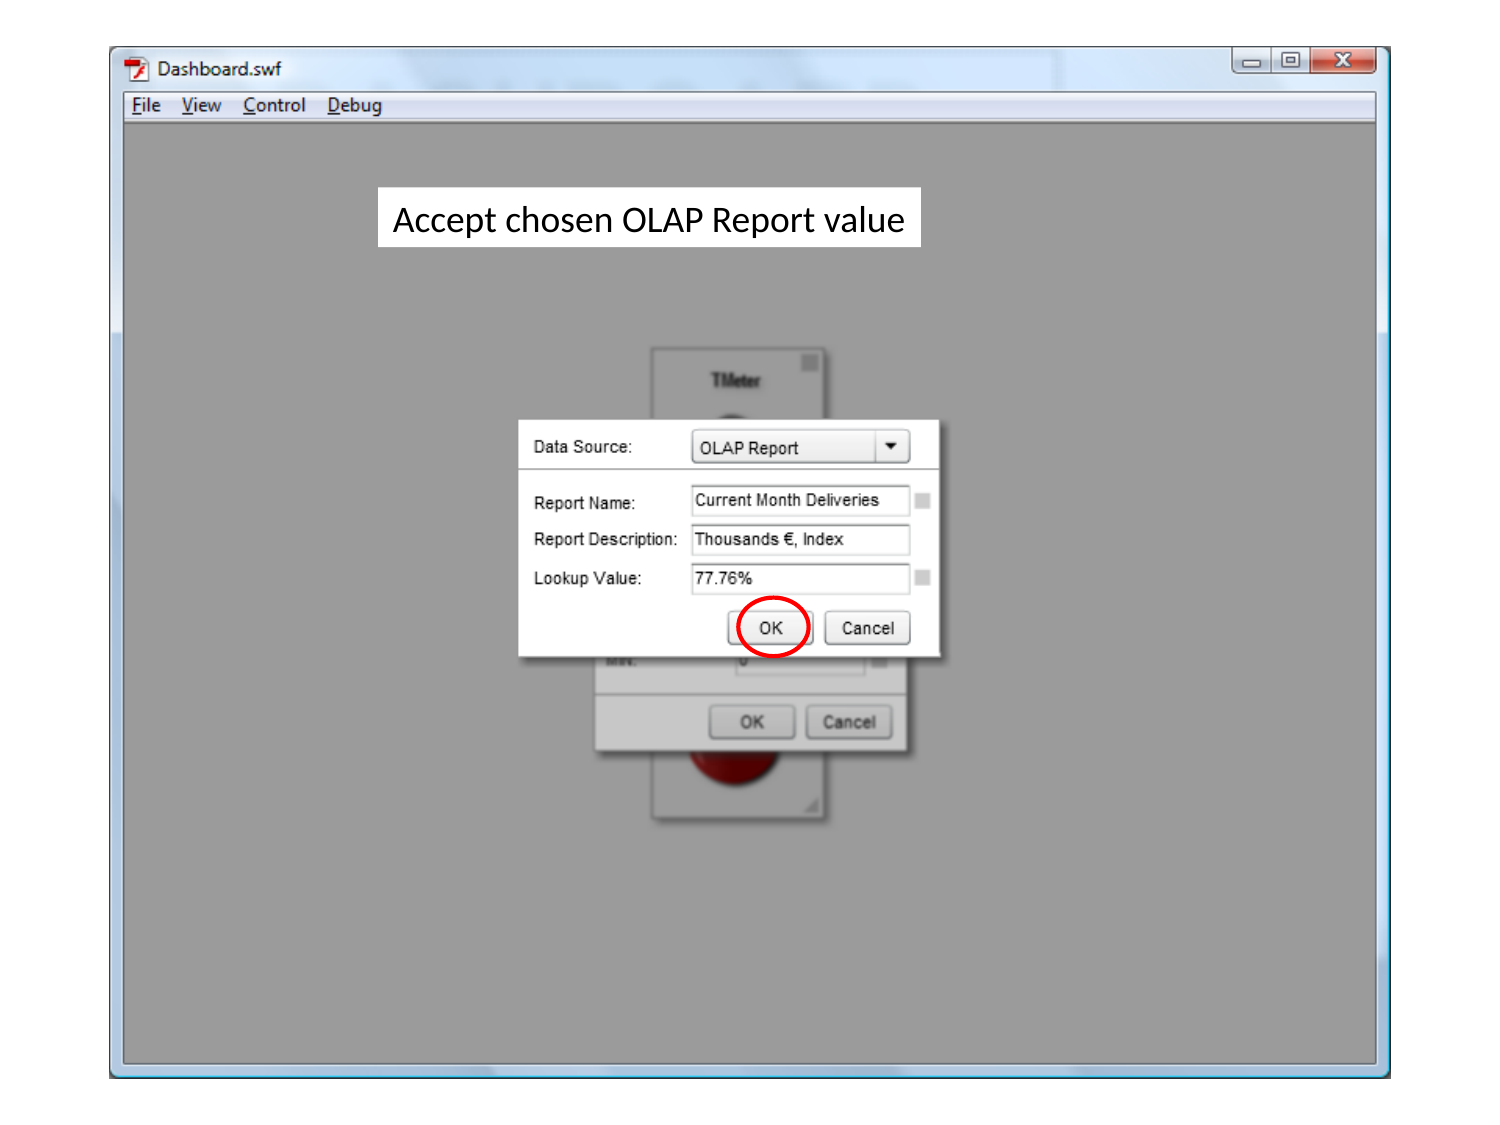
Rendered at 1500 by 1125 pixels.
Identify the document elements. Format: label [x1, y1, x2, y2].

picture [109, 46, 1391, 1079]
